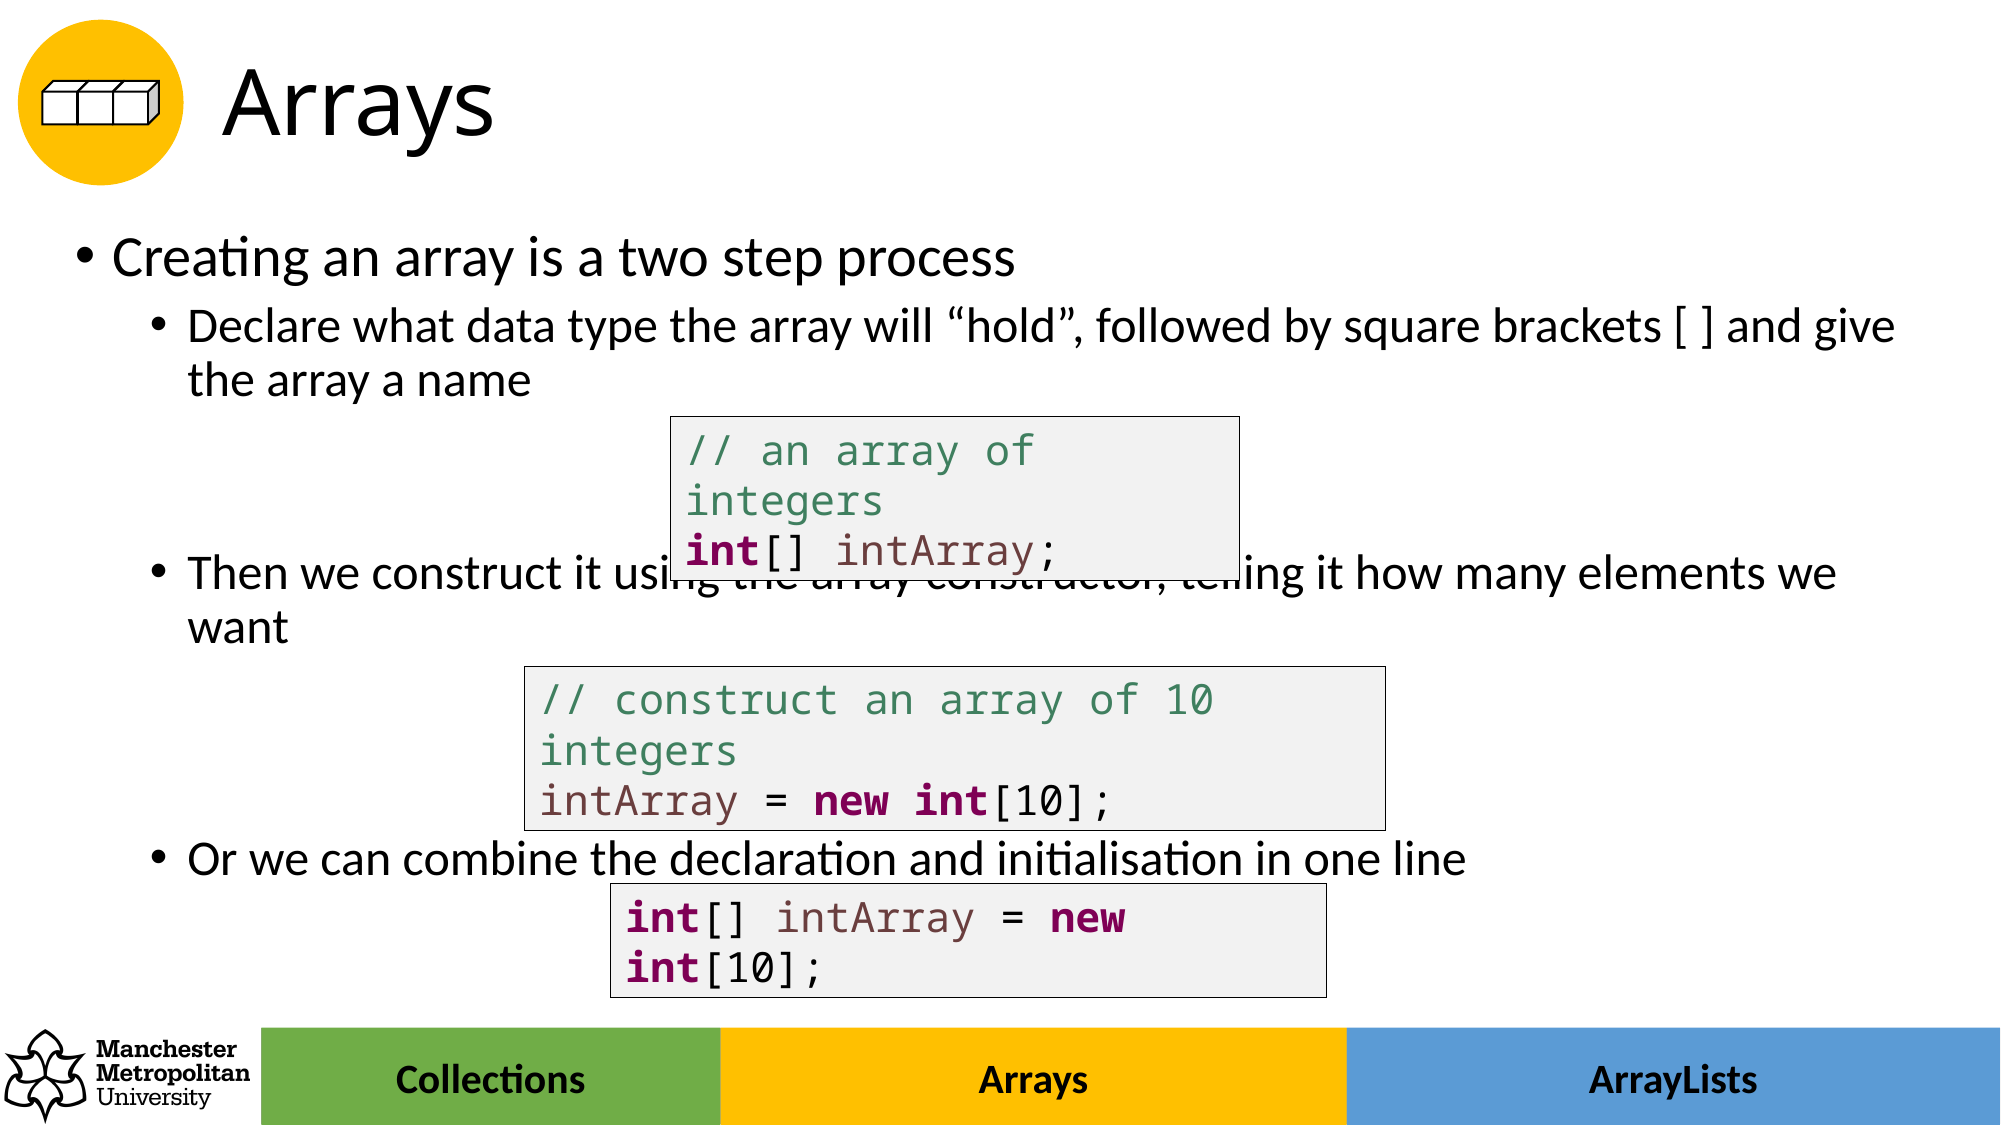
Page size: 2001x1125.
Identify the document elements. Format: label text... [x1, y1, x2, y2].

text_box ArrayLists [1348, 1027, 2000, 1125]
title Arrays [206, 32, 1943, 179]
text_box // construct an array of 10 integers intArray = new int[10]; [524, 666, 1386, 831]
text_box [42, 80, 159, 125]
text_box int[] intArray = new int[10]; [610, 883, 1327, 998]
text_box Arrays [719, 1027, 1348, 1125]
text_box Collections [260, 1027, 719, 1125]
list Creating an array is a two step process Declare what data type the array will “hold”, followed by square brackets [ ] and give the array a name Then we construct it using the array constructor, telling it how many elements we want Or we can combine the declaration and initialisation in one line [59, 218, 1944, 988]
text_box [17, 19, 184, 186]
picture [4, 1029, 250, 1124]
text_box // an array of integers int[] intArray; [670, 416, 1240, 581]
